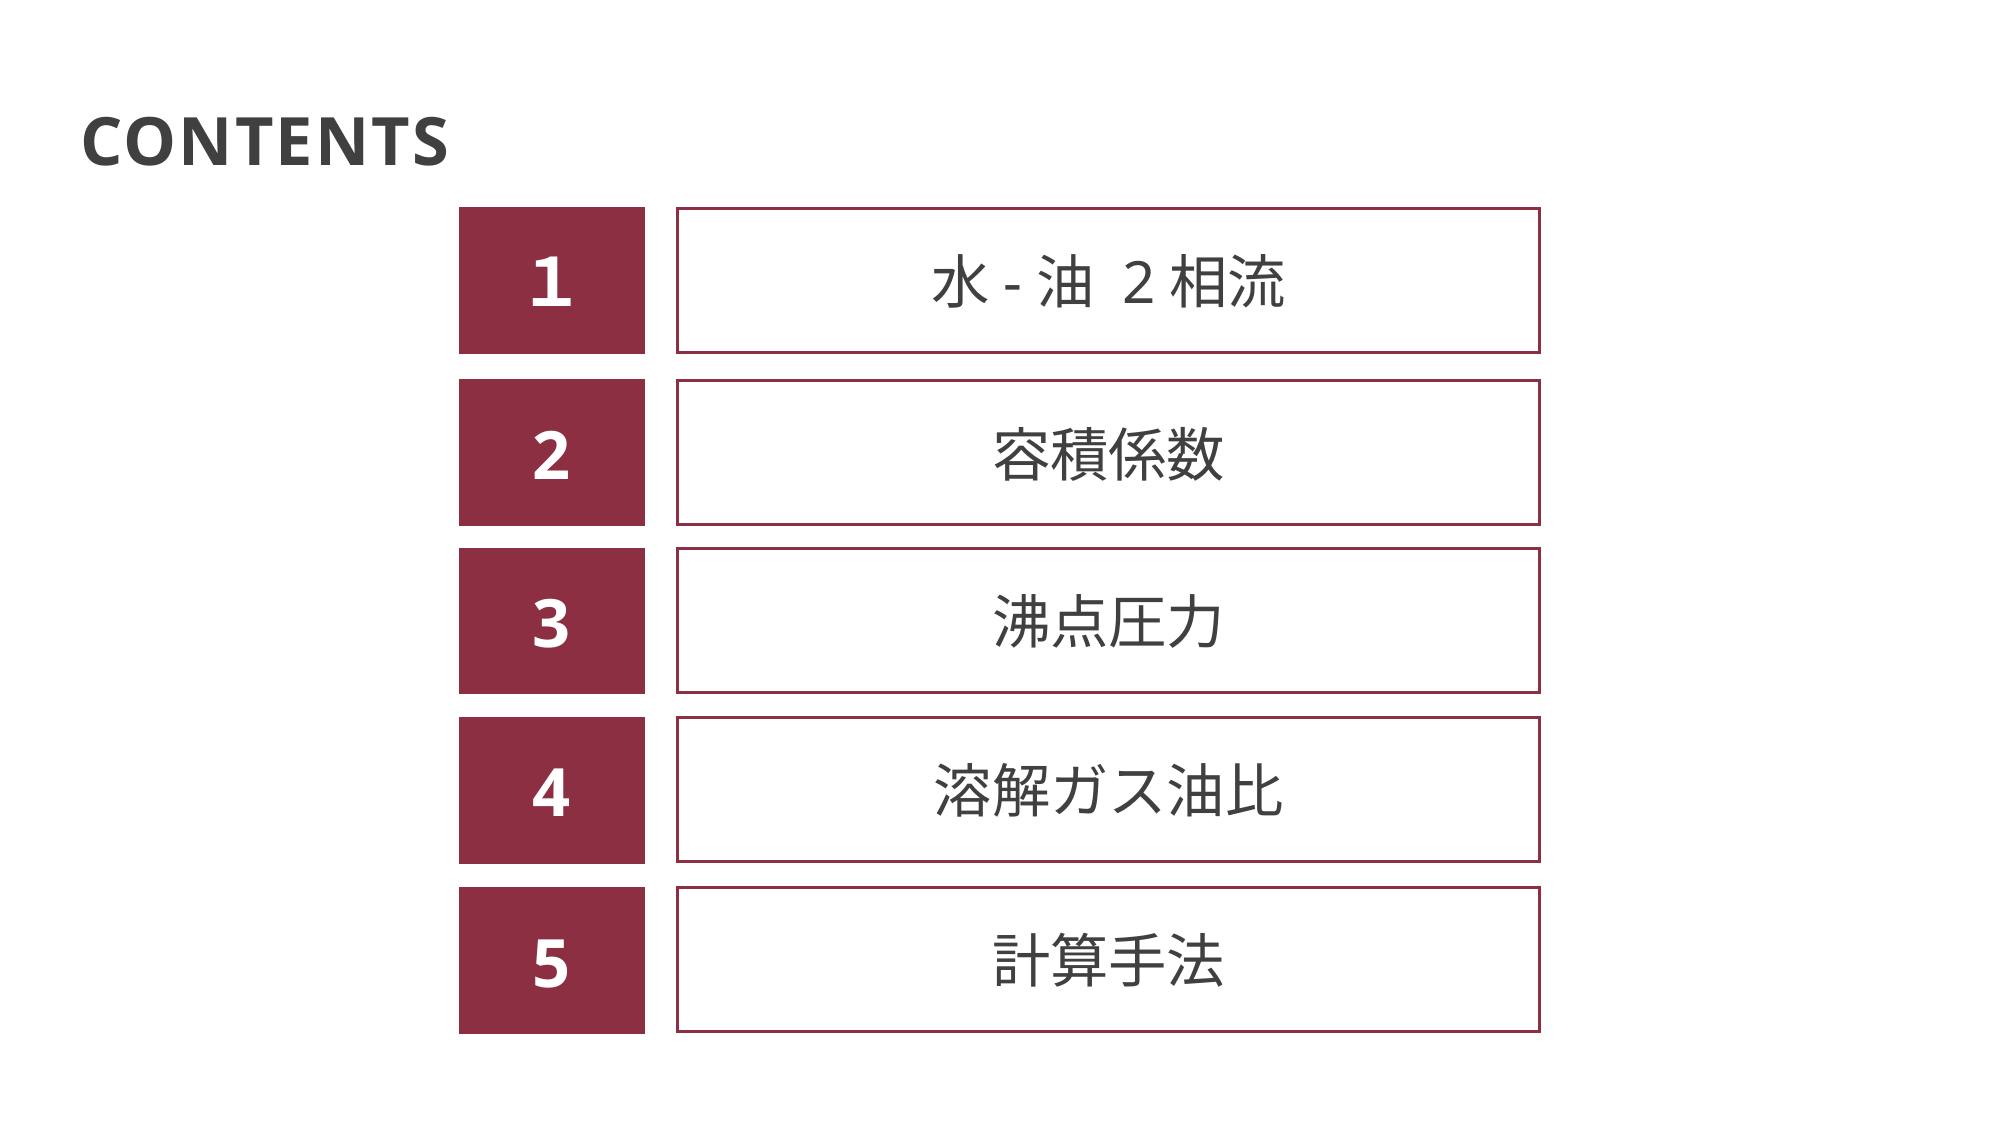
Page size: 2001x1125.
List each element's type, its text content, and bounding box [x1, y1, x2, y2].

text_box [460, 380, 1540, 525]
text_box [460, 887, 1540, 1033]
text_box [460, 548, 1540, 693]
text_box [460, 208, 1540, 353]
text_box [460, 717, 1540, 863]
title CONTENTS [80, 104, 1920, 180]
